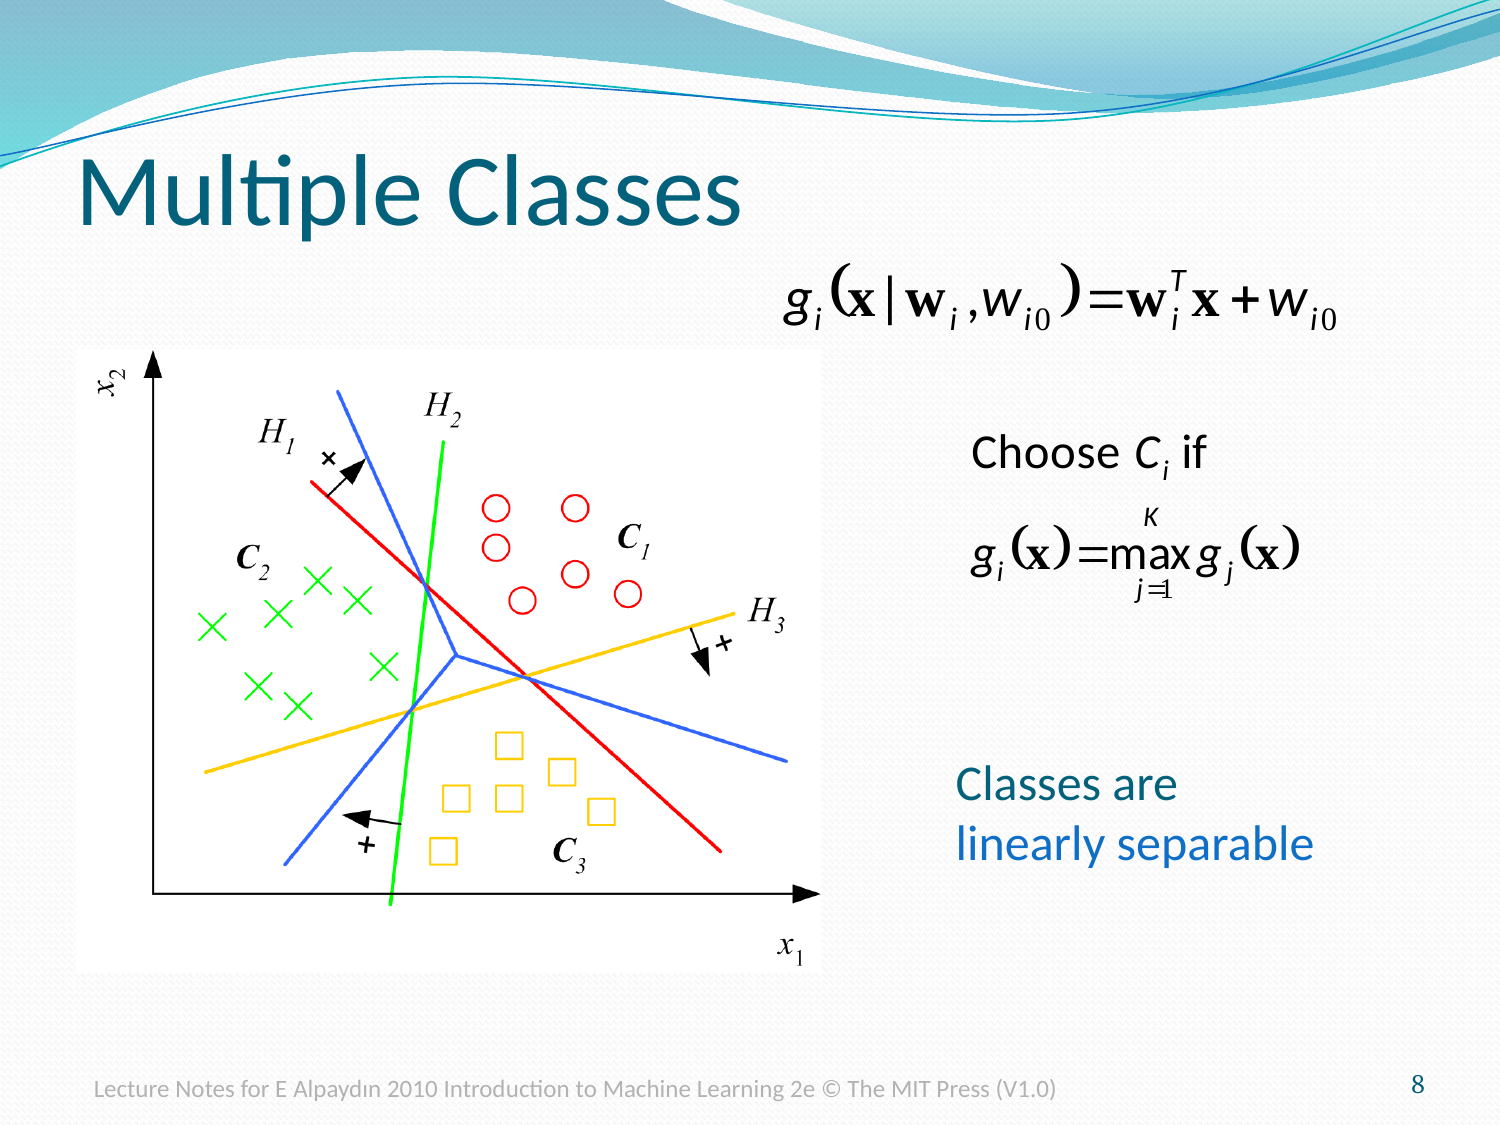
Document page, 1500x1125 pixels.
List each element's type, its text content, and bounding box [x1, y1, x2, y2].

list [777, 255, 1349, 345]
text_box Classes are linearly separable [940, 743, 1330, 879]
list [965, 420, 1303, 617]
footer Lecture Notes for E Alpaydın 2010 Introduction to Machine Learning 2e © The MIT Press (V1.0) [93, 1042, 1254, 1103]
picture [76, 349, 822, 974]
title Multiple Classes [75, 115, 1425, 247]
slide_number 8 [1299, 1042, 1425, 1103]
